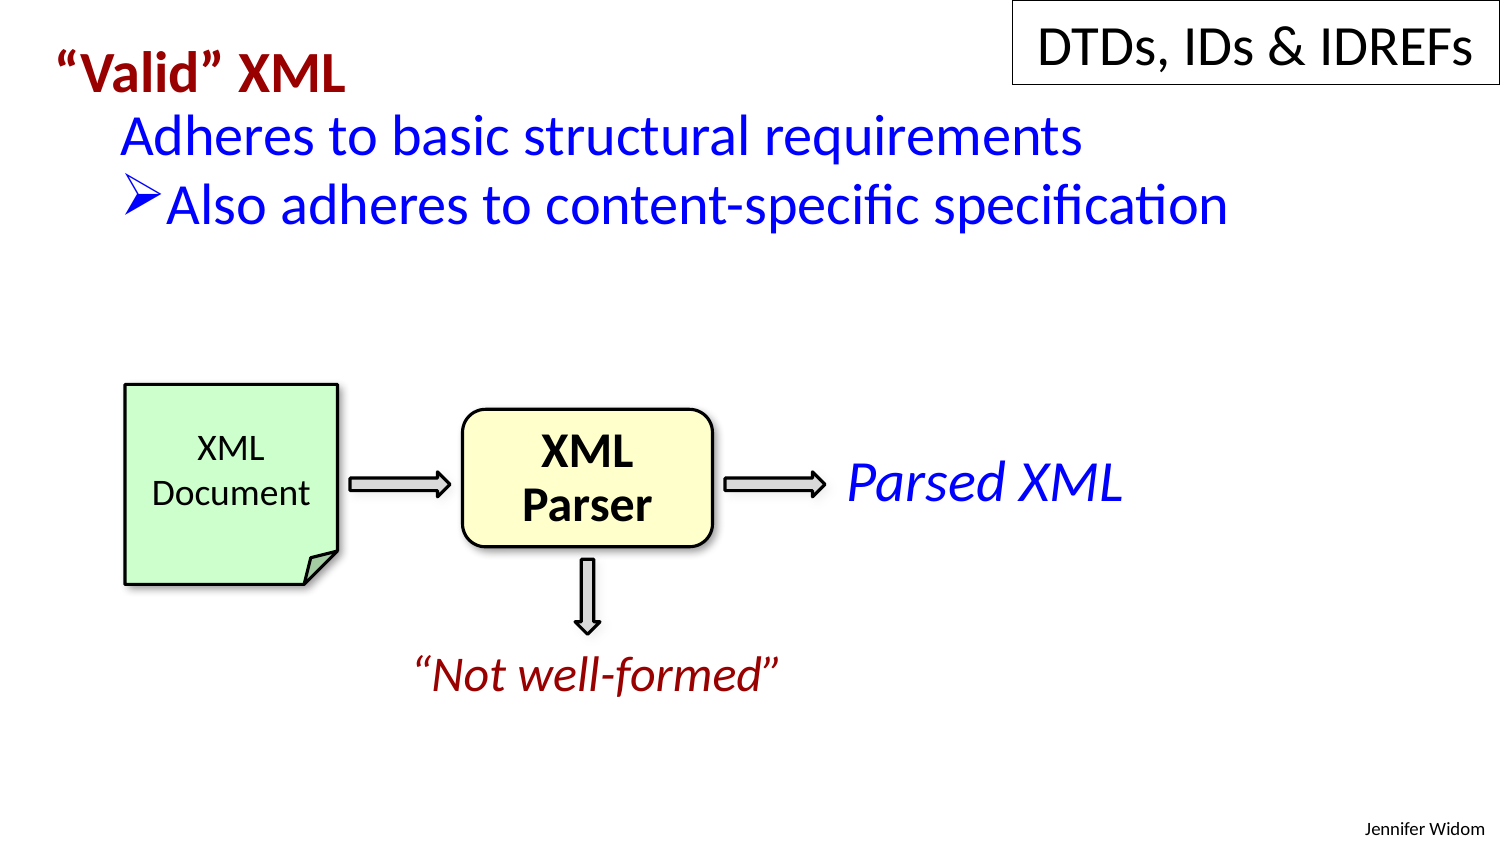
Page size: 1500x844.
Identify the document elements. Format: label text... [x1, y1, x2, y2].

text_box XML Document [122, 382, 340, 587]
text_box [722, 469, 828, 499]
text_box “Not well-formed” [395, 634, 799, 710]
text_box XML Parser [460, 407, 715, 549]
text_box “Valid” XML Adheres to basic structural requirements Also adheres to content-specific specification [24, 34, 1388, 782]
text_box [347, 469, 453, 499]
text_box DTDs, IDs & IDREFs [1012, 0, 1500, 85]
text_box [573, 557, 602, 634]
text_box Parsed XML [832, 436, 1139, 521]
